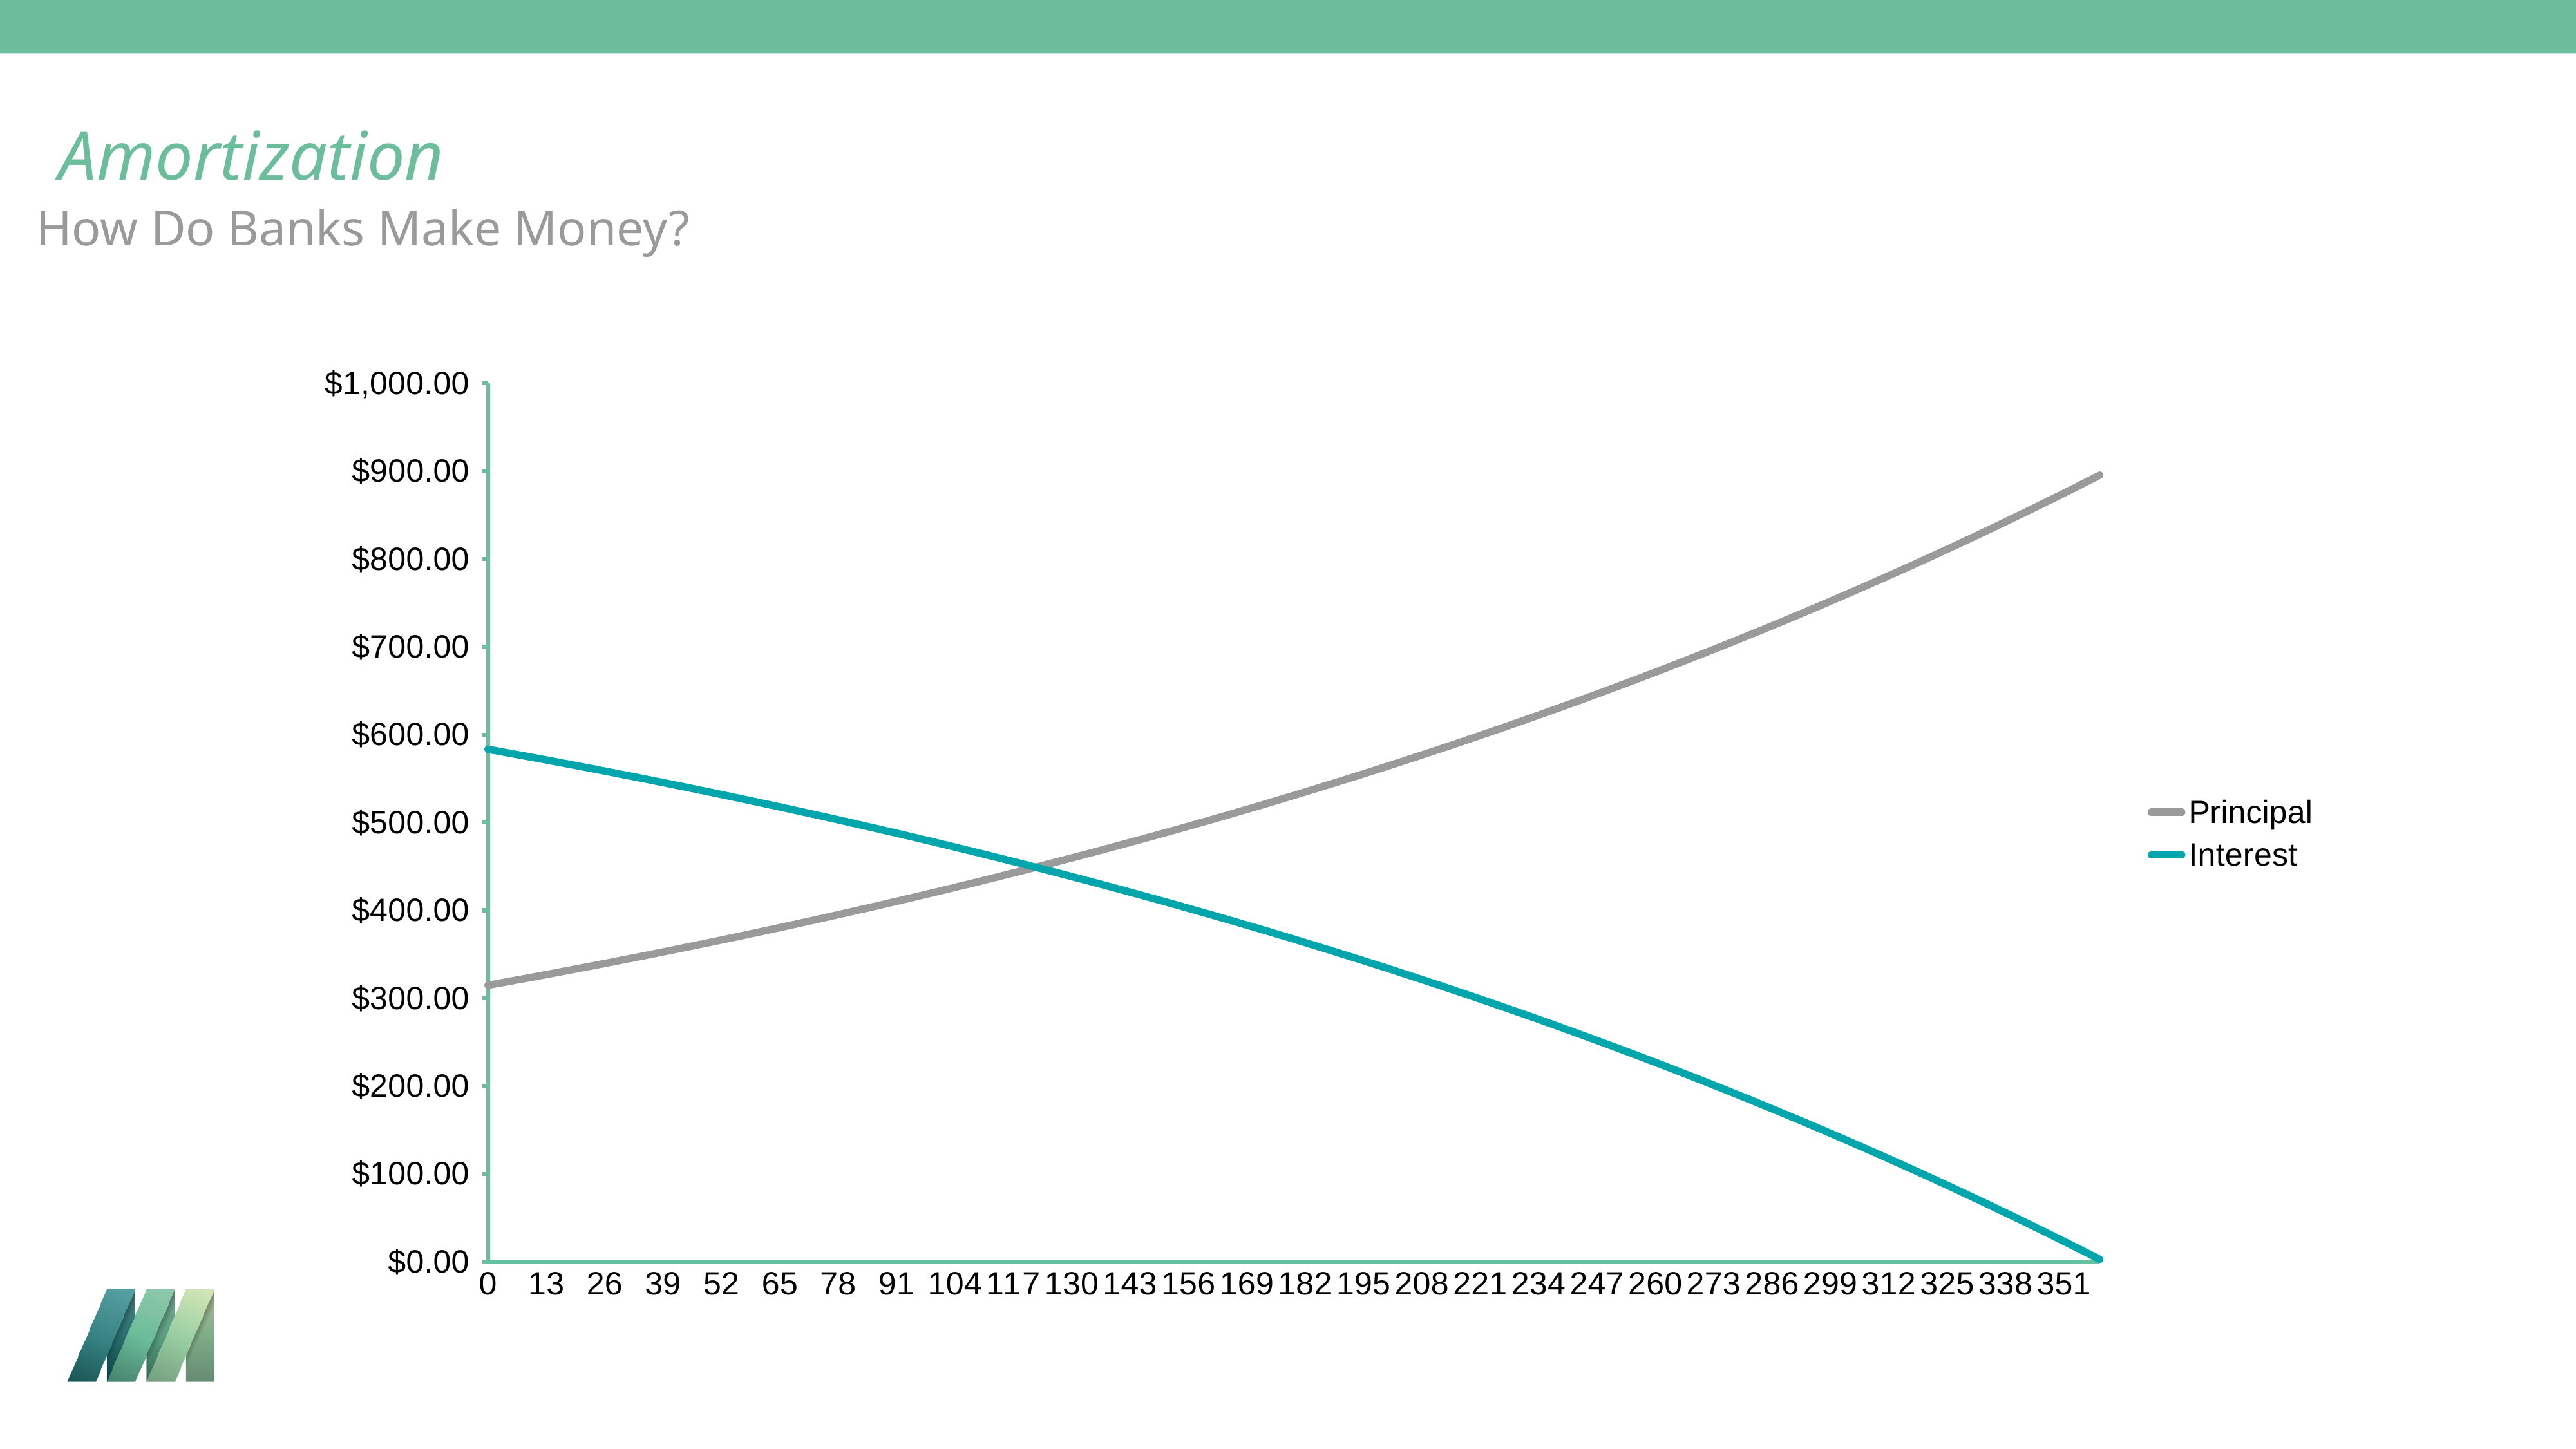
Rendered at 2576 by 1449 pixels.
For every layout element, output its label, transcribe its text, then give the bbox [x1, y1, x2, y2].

text_box Amortization [53, 107, 450, 191]
picture [66, 1289, 214, 1382]
text_box How Do Banks Make Money? [30, 191, 696, 261]
chart [283, 345, 2332, 1321]
text_box [0, 0, 2576, 54]
